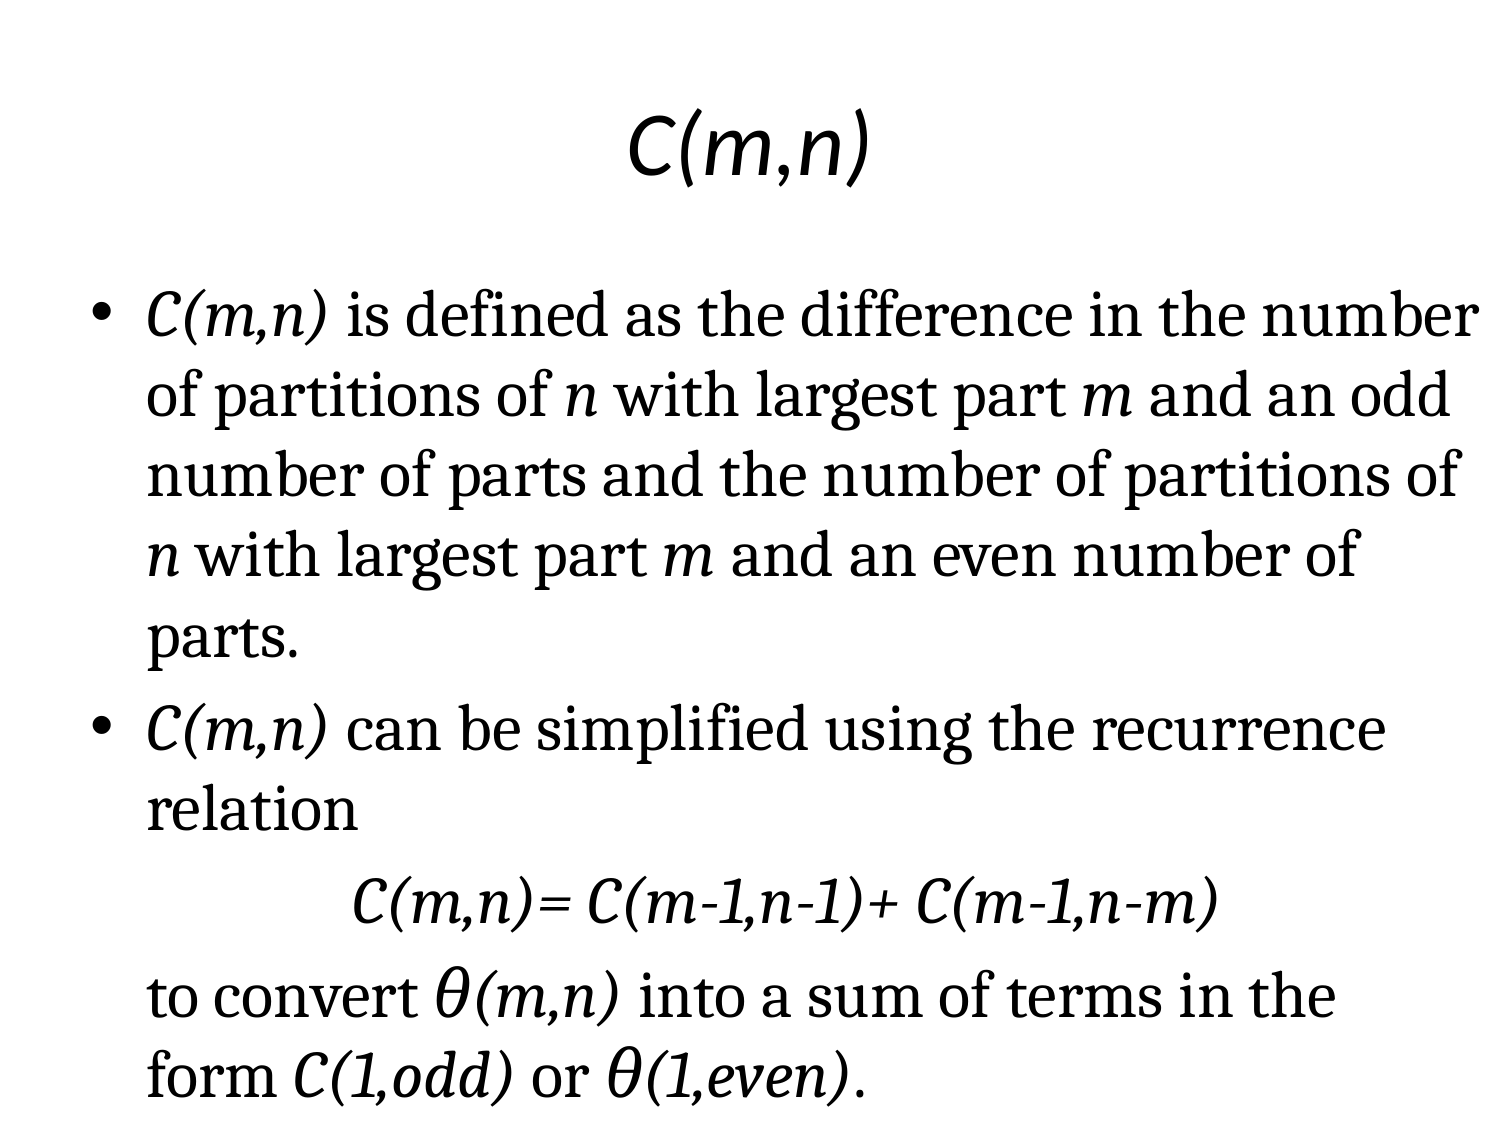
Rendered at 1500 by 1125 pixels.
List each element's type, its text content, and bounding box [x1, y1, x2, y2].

list C(m,n) is defined as the difference in the number of partitions of n with largest part m and an odd number of parts and the number of partitions of n with largest part m and an even number of parts. C(m,n) can be simplified using the recurrence relation C(m,n)= C(m-1,n-1)+ C(m-1,n-m) to convert θ(m,n) into a sum of terms in the form C(1,odd) or θ(1,even). [75, 262, 1500, 1125]
title C(m,n) [75, 45, 1425, 233]
